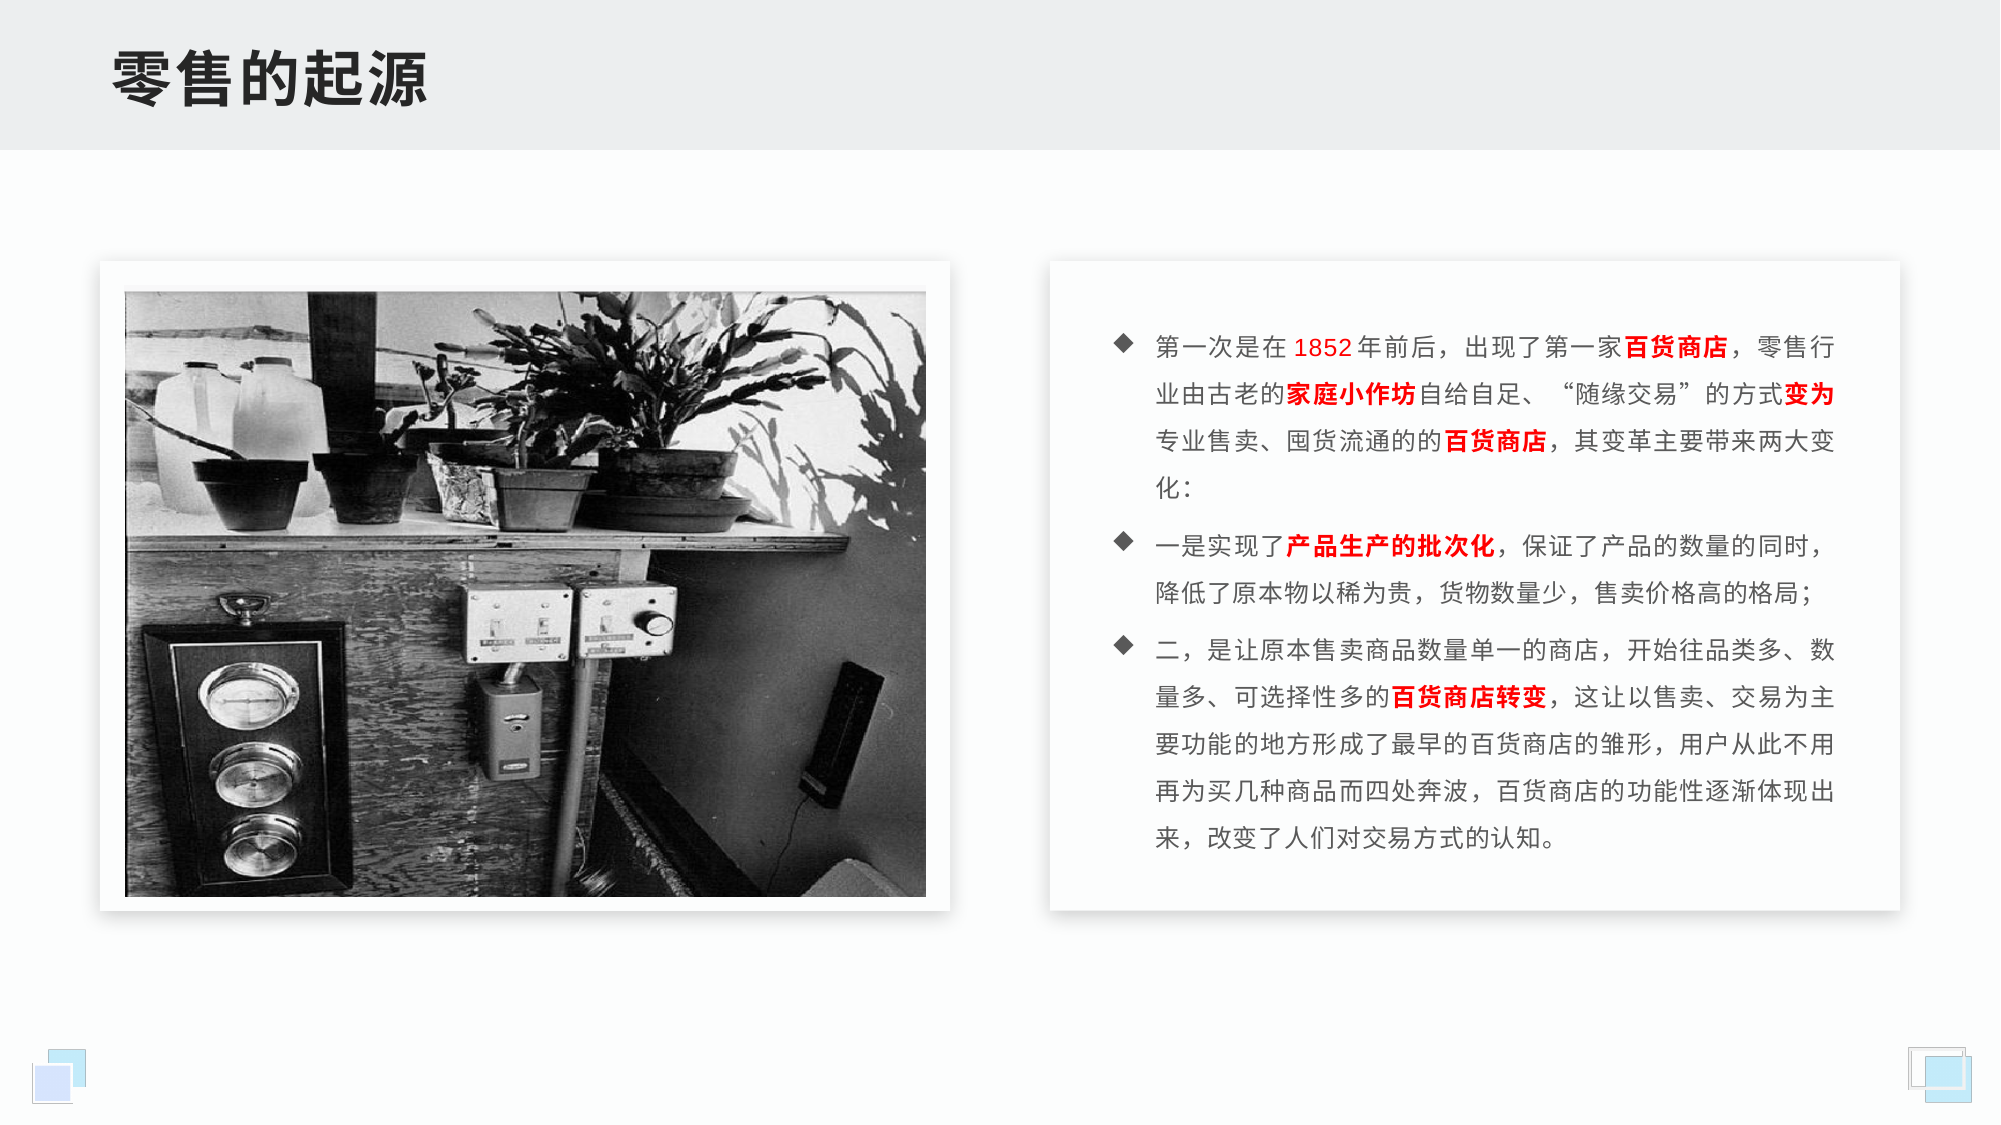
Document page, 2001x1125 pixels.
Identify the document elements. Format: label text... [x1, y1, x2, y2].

picture [1881, 1026, 2000, 1125]
text_box 第一次是在1852年前后，出现了第一家百货商店，零售行业由古老的家庭小作坊自给自足、“随缘交易”的方式变为专业售卖、囤货流通的的百货商店，其变革主要带来两大变化： 一是实现了产品生产的批次化，保证了产品的数量的同时，降低了原本物以稀为贵，货物数量少，售卖价格高的格局； 二，是让原本售卖商品数量单一的商店，开始往品类多、数量多、可选择性多的百货商店转变，这让以售卖、交易为主要功能的地方形成了最早的百货商店的雏形，用户从此不用再为买几种商品而四处奔波，百货商店的功能性逐渐体现出来，改变了人们对交易方式的认知。 [1099, 311, 1849, 861]
text_box [99, 260, 951, 912]
picture [0, 1026, 119, 1125]
text_box 零售的起源 [99, 25, 1901, 125]
picture [124, 285, 926, 898]
text_box [0, 0, 2000, 151]
text_box [1049, 260, 1901, 912]
